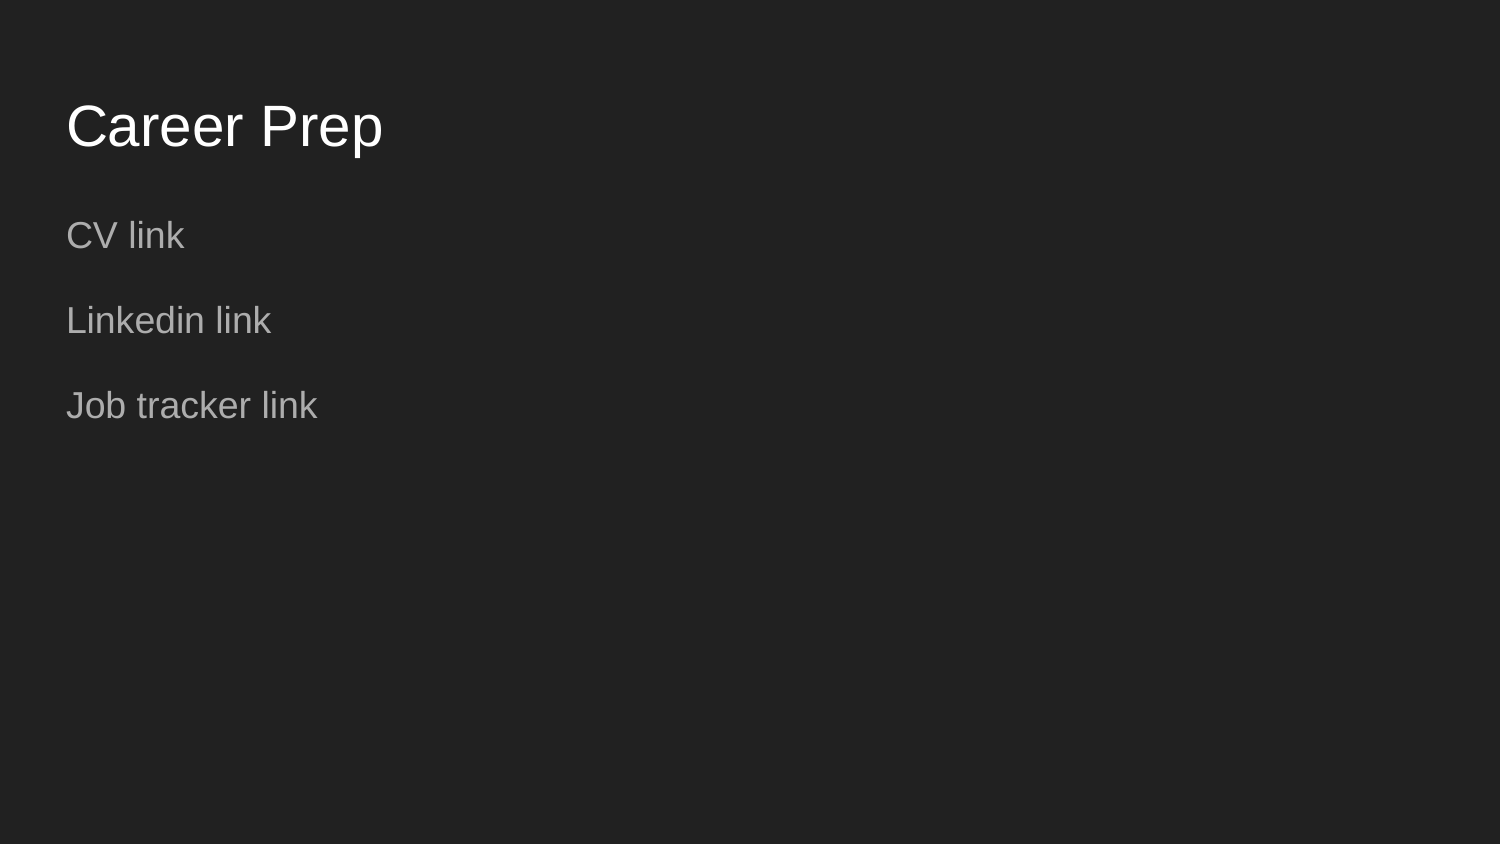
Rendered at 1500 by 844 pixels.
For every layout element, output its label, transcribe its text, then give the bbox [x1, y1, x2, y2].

title Career Prep [51, 72, 1449, 167]
list CV link Linkedin link Job tracker link [51, 189, 1449, 750]
